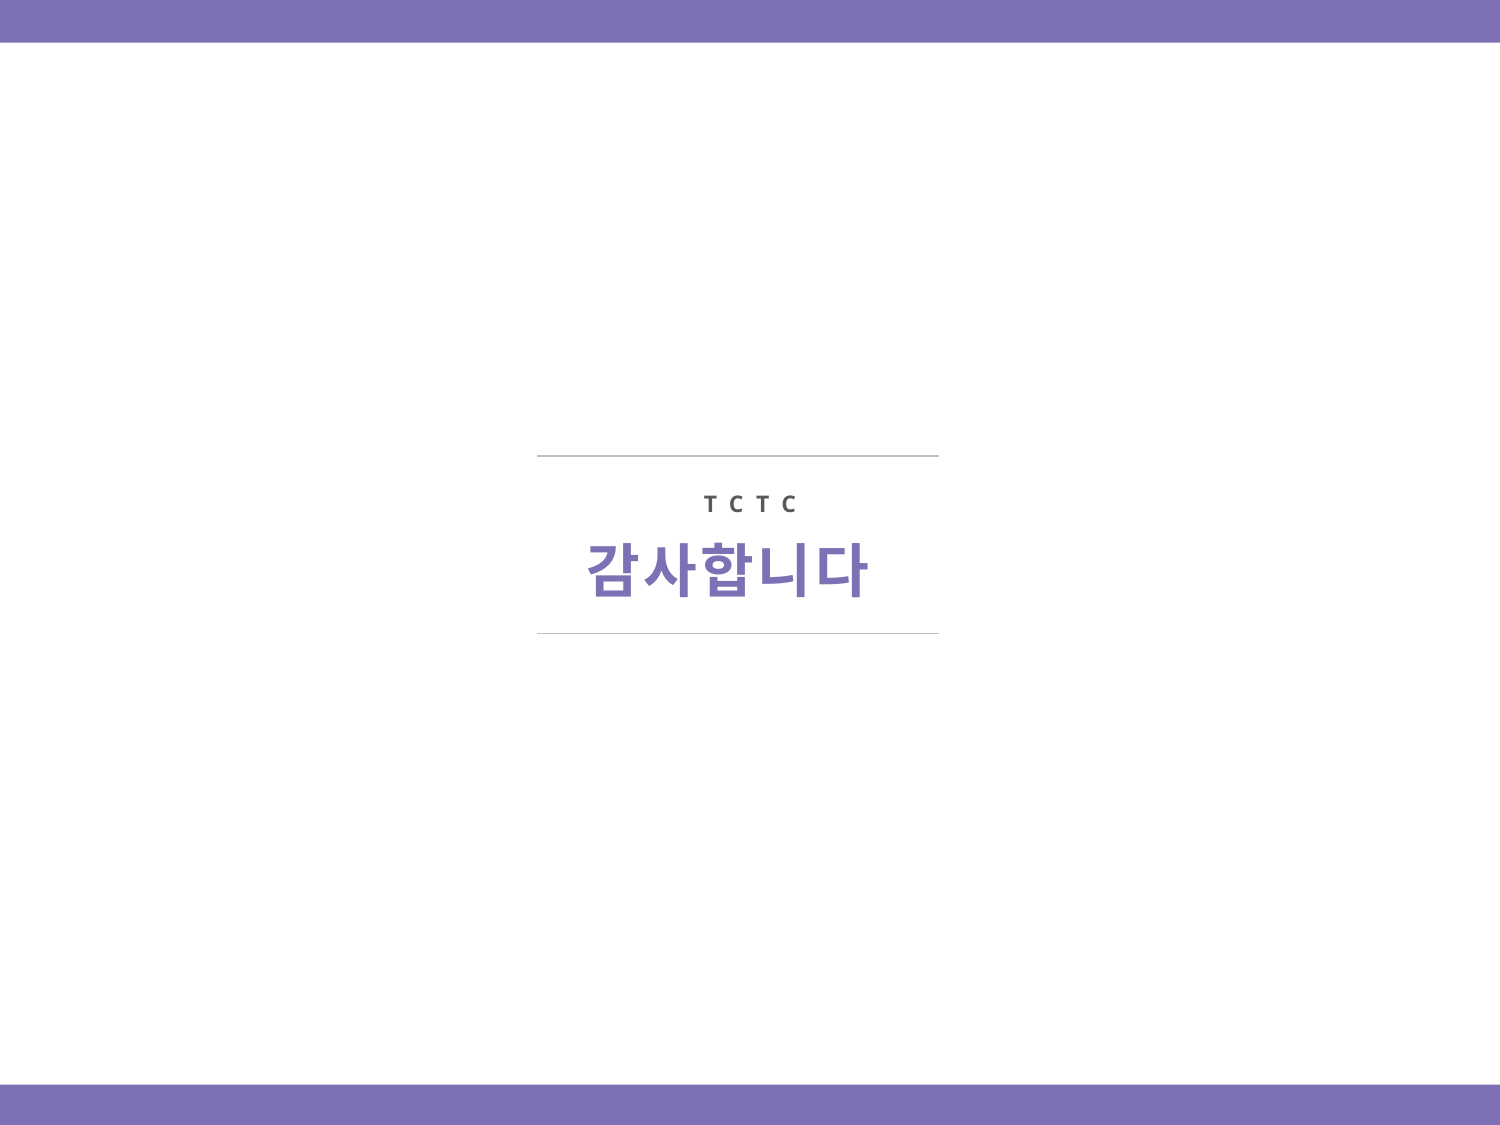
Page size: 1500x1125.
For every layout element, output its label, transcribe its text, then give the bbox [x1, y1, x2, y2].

text_box [0, 0, 1500, 45]
text_box TCTC [501, 481, 999, 525]
text_box 감 사 합 니 다 [407, 527, 1058, 612]
text_box [0, 1083, 1500, 1125]
